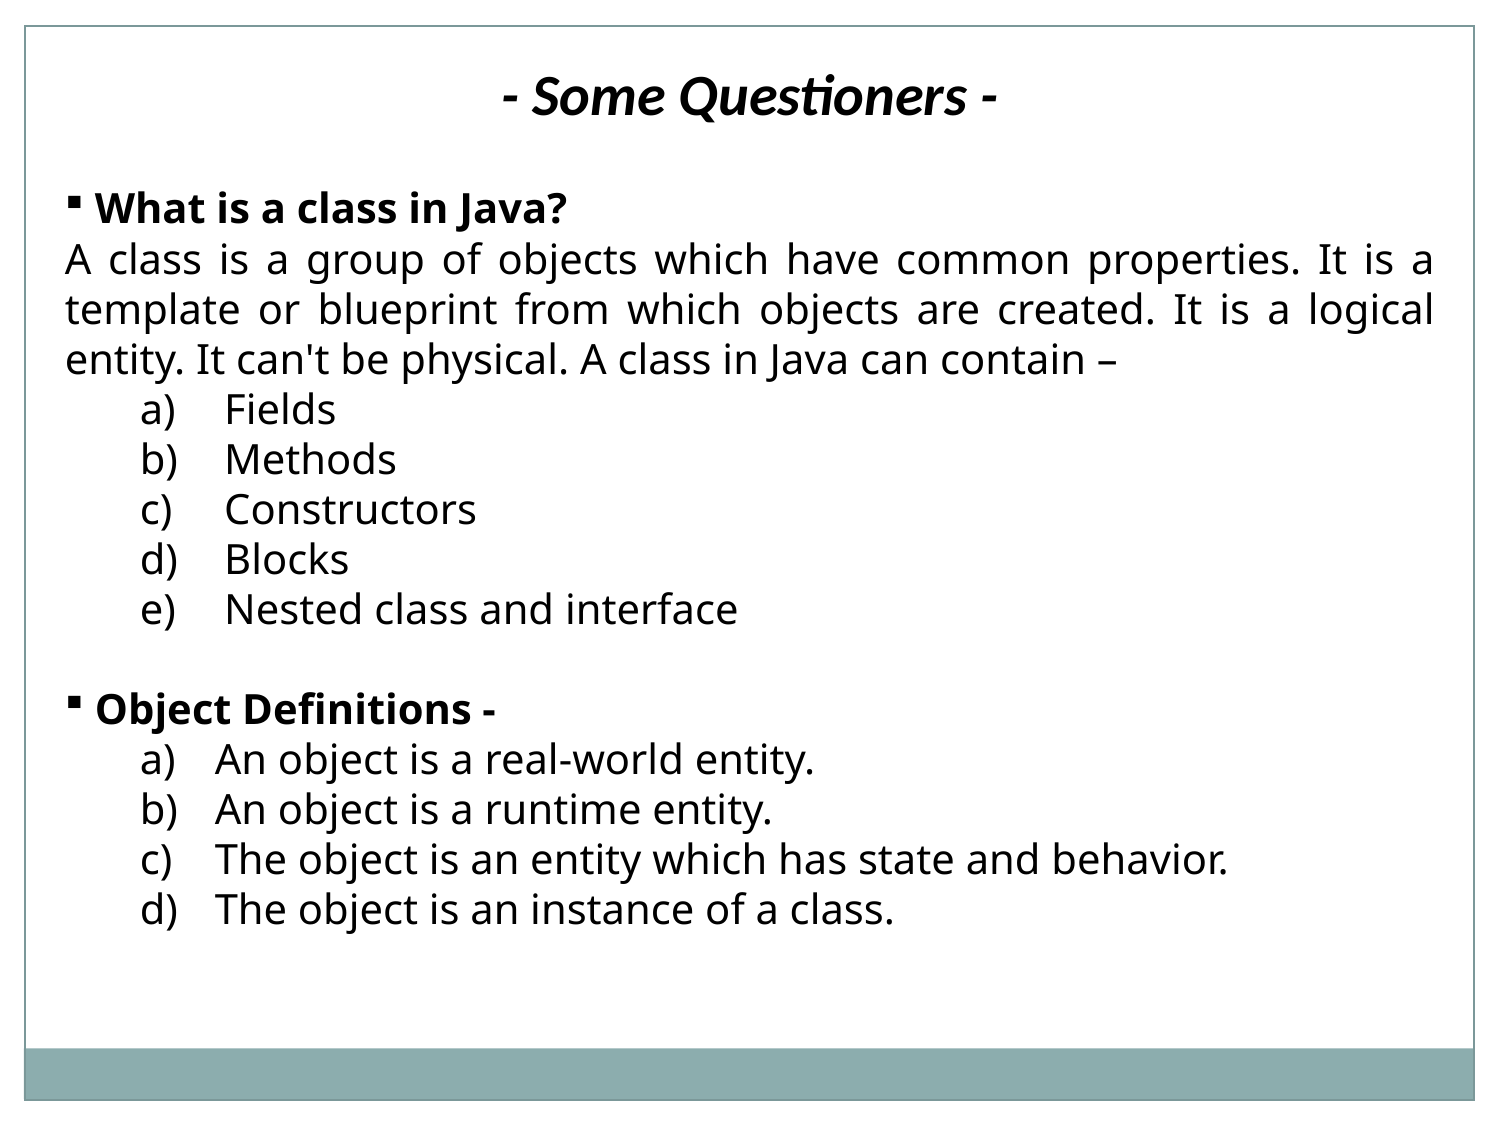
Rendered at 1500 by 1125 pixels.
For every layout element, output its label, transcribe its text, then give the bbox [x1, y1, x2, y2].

text_box What is a class in Java? A class is a group of objects which have common properties. It is a template or blueprint from which objects are created. It is a logical entity. It can't be physical. A class in Java can contain – Fields Methods Constructors Blocks Nested class and interface Object Definitions - An object is a real-world entity. An object is a runtime entity. The object is an entity which has state and behavior. The object is an instance of a class. [50, 174, 1450, 940]
text_box - Some Questioners - [50, 50, 1450, 135]
